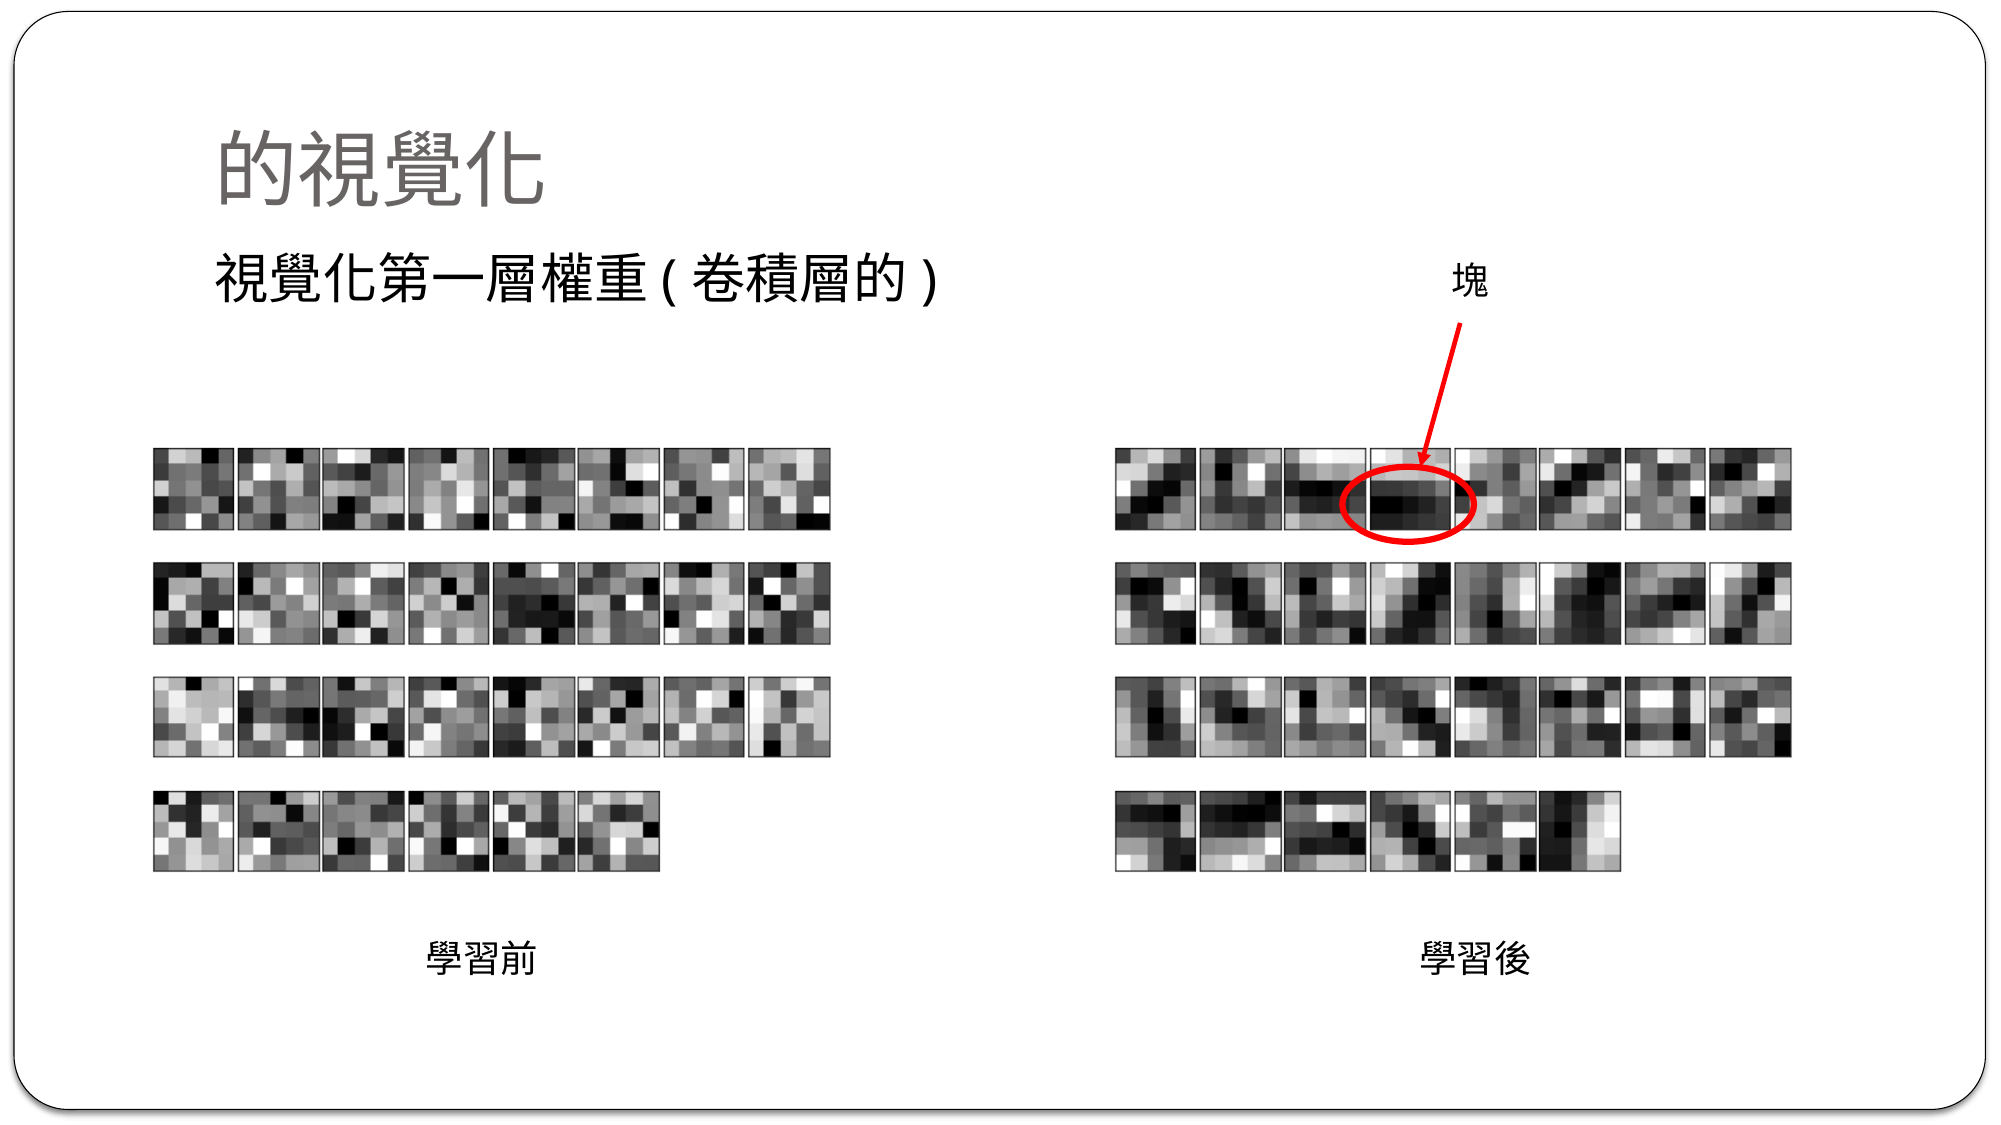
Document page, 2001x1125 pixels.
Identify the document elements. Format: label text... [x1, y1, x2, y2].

picture [1098, 437, 1801, 888]
text_box 學習前 [389, 927, 575, 988]
picture [136, 437, 839, 888]
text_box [1420, 322, 1461, 467]
text_box 學習後 [1383, 927, 1568, 988]
